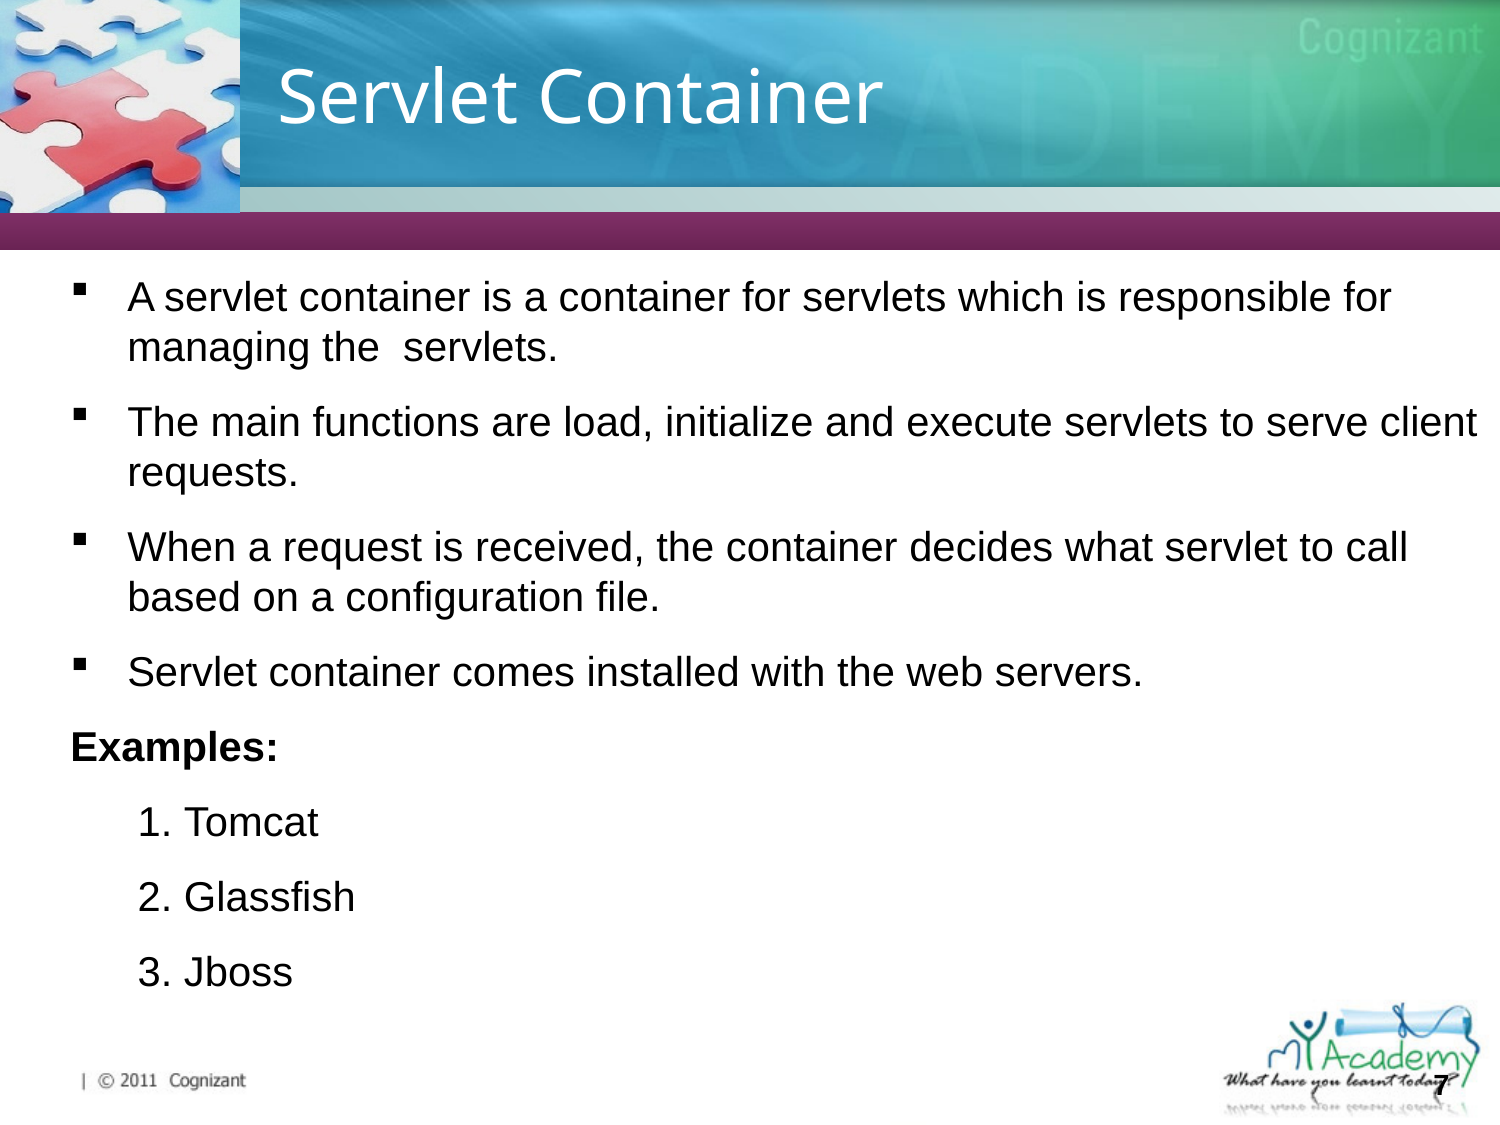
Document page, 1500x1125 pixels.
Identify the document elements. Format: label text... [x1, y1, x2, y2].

title Servlet Container [262, 0, 1500, 188]
picture [0, 0, 262, 213]
slide_number 7 [1418, 1059, 1492, 1112]
picture [0, 250, 1500, 1125]
text_box A servlet container is a container for servlets which is responsible for managing the servlets. The main functions are load, initialize and execute servlets to serve client requests. When a request is received, the container decides what servlet to call based on a configuration file. Servlet container comes installed with the web servers. Examples: Tomcat Glassfish Jboss [37, 262, 1500, 1025]
